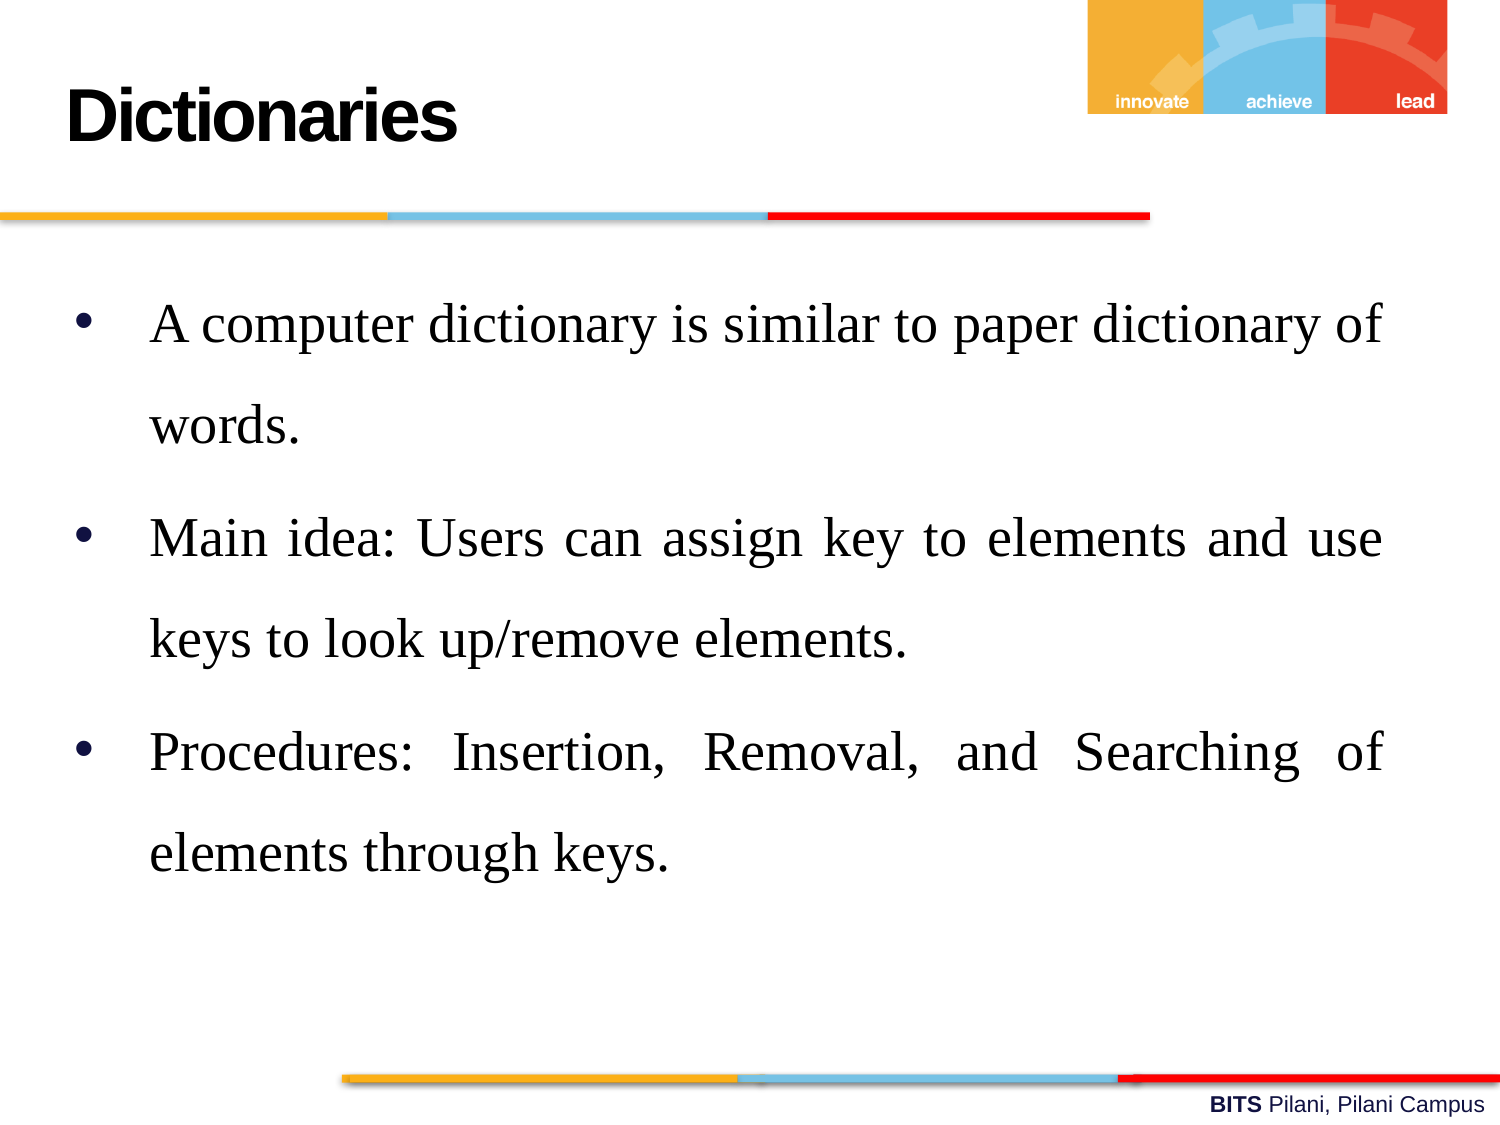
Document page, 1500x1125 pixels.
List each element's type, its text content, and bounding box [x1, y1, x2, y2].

list Dictionaries [50, 24, 1088, 213]
list A computer dictionary is similar to paper dictionary of words. Main idea: Users can assign key to elements and use keys to look up/remove elements. Procedures: Insertion, Removal, and Searching of elements through keys. [50, 245, 1400, 988]
picture [1087, 0, 1448, 114]
